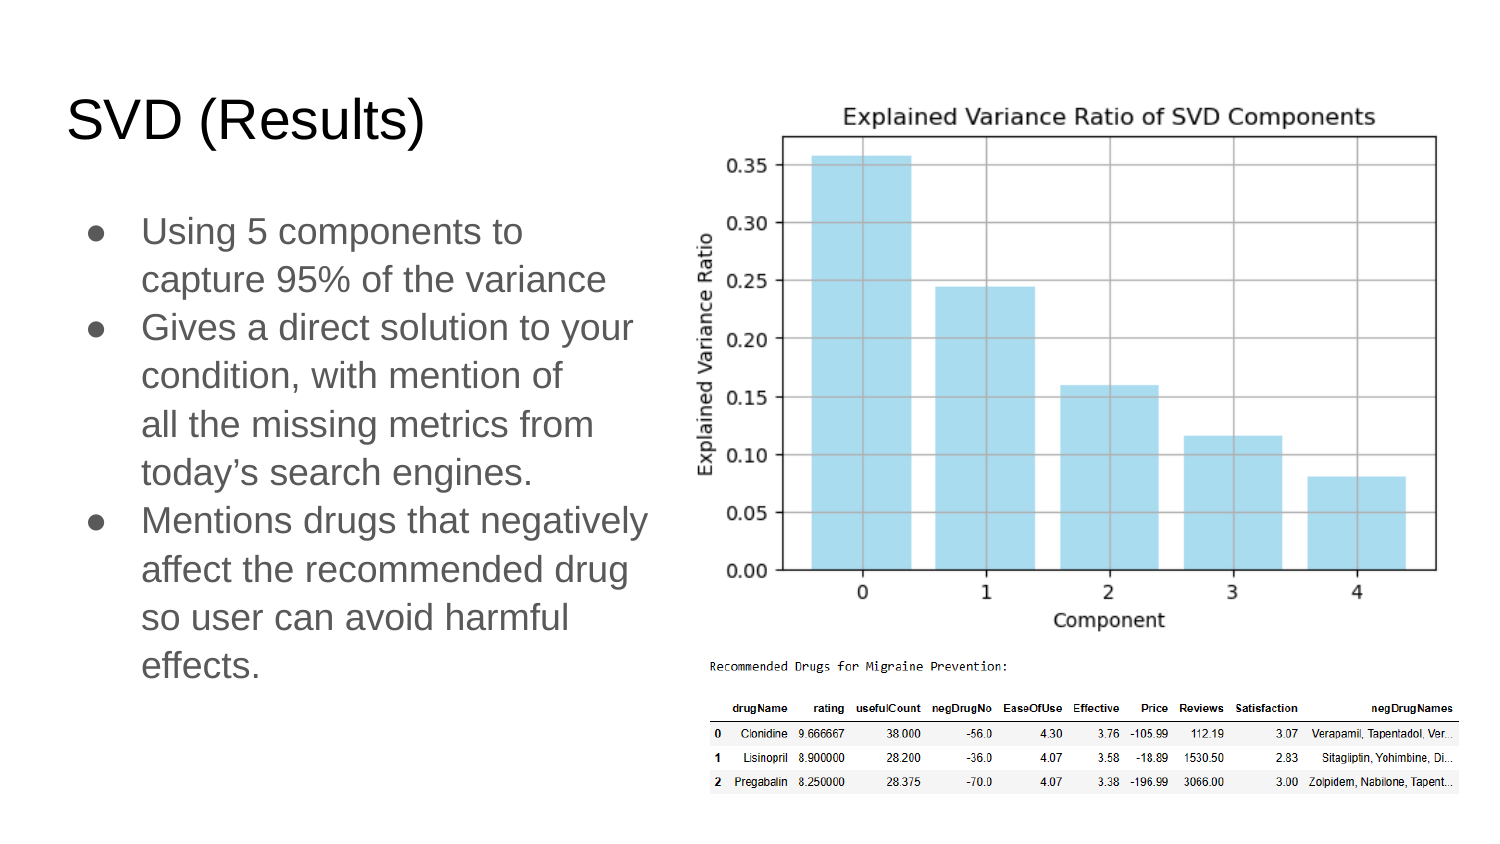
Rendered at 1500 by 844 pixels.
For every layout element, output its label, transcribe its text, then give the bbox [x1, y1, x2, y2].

picture [677, 94, 1496, 647]
title SVD (Results) [51, 72, 1449, 167]
picture [701, 657, 1473, 804]
list Using 5 components to capture 95% of the variance Gives a direct solution to your condition, with mention of all the missing metrics from today’s search engines. Mentions drugs that negatively affect the recommended drug so user can avoid harmful effects. [51, 189, 699, 750]
